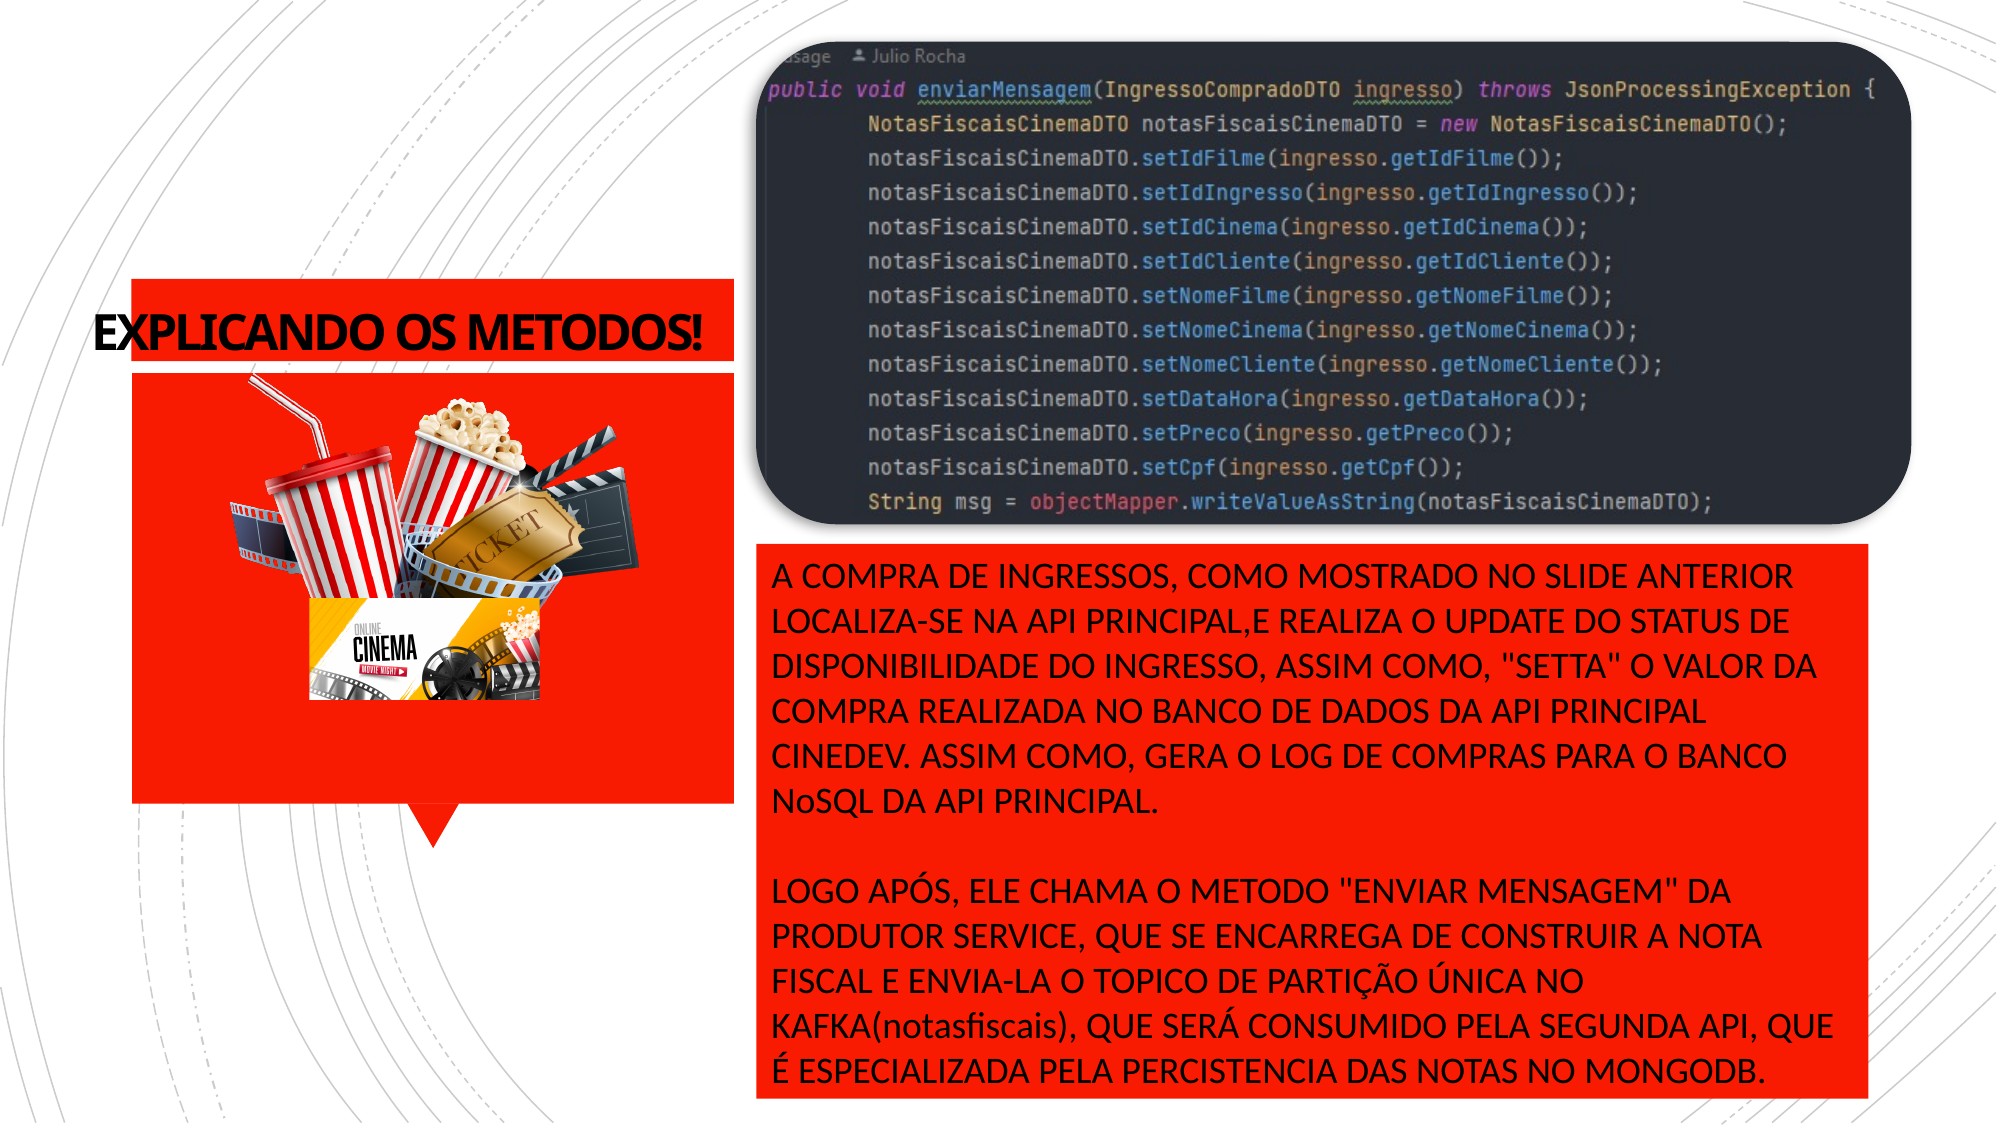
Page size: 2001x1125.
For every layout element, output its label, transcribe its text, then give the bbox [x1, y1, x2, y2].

text_box A COMPRA DE INGRESSOS, COMO MOSTRADO NO SLIDE ANTERIOR LOCALIZA-SE NA API PRINCIPAL,E REALIZA O UPDATE DO STATUS DE DISPONIBILIDADE DO INGRESSO, ASSIM COMO, "SETTA" O VALOR DA COMPRA REALIZADA NO BANCO DE DADOS DA API PRINCIPAL CINEDEV. ASSIM COMO, GERA O LOG DE COMPRAS PARA O BANCO NoSQL DA API PRINCIPAL. LOGO APÓS, ELE CHAMA O METODO "ENVIAR MENSAGEM" DA PRODUTOR SERVICE, QUE SE ENCARREGA DE CONSTRUIR A NOTA FISCAL E ENVIA-LA O TOPICO DE PARTIÇÃO ÚNICA NO KAFKA(notasfiscais), QUE SERÁ CONSUMIDO PELA SEGUNDA API, QUE É ESPECIALIZADA PELA PERCISTENCIA DAS NOTAS NO MONGODB. [756, 543, 1869, 1099]
picture [755, 41, 1912, 525]
picture [201, 368, 650, 700]
title EXPLICANDO OS METODOS! [0, 281, 742, 389]
